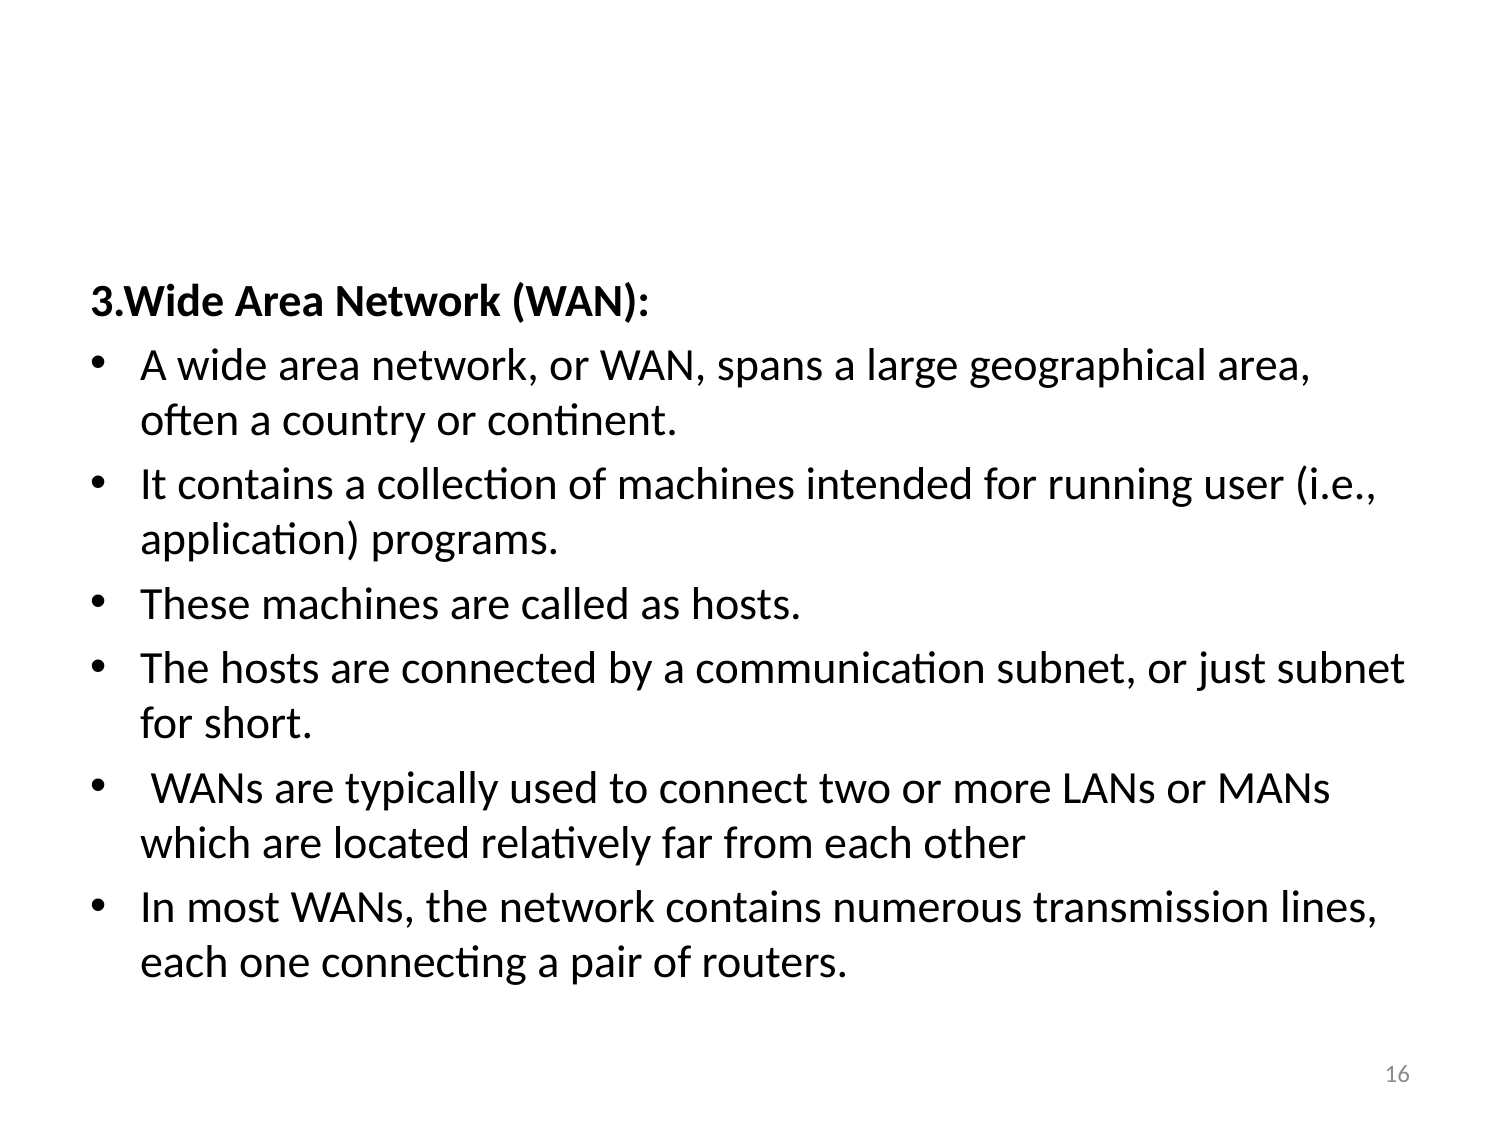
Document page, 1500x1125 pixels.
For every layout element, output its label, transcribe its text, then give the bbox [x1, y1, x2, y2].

list 3.Wide Area Network (WAN): A wide area network, or WAN, spans a large geographical area, often a country or continent. It contains a collection of machines intended for running user (i.e., application) programs. These machines are called as hosts. The hosts are connected by a communication subnet, or just subnet for short. WANs are typically used to connect two or more LANs or MANs which are located relatively far from each other In most WANs, the network contains numerous transmission lines, each one connecting a pair of routers. [75, 262, 1425, 1005]
slide_number 16 [1074, 1042, 1425, 1103]
